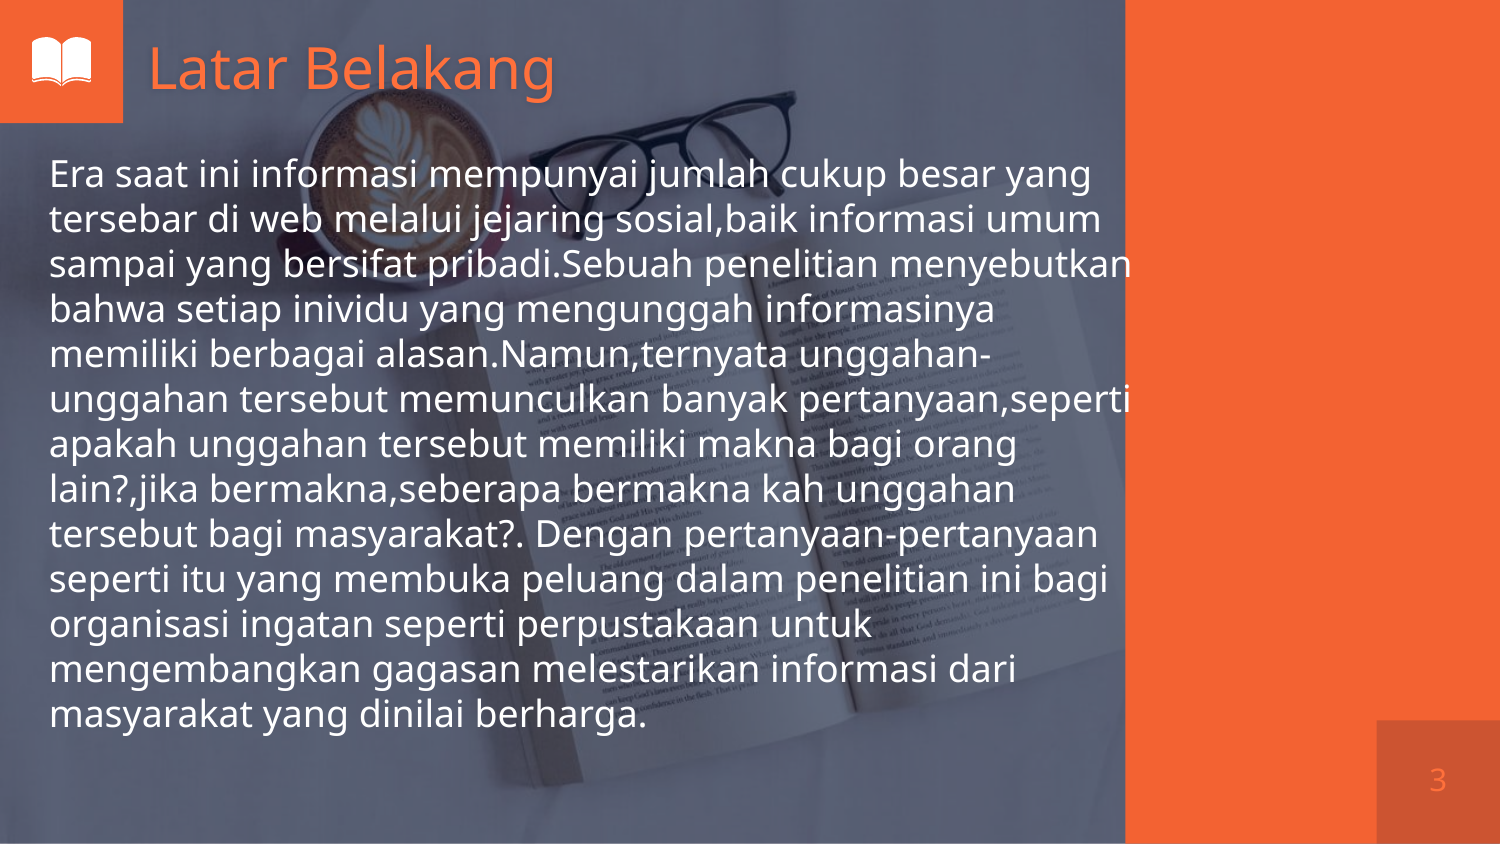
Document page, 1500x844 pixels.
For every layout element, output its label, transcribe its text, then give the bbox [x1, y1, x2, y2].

slide_number 3 [1376, 720, 1500, 844]
list Era saat ini informasi mempunyai jumlah cukup besar yang tersebar di web melalui jejaring sosial,baik informasi umum sampai yang bersifat pribadi.Sebuah penelitian menyebutkan bahwa setiap inividu yang mengunggah informasinya memiliki berbagai alasan.Namun,ternyata unggahan-unggahan tersebut memunculkan banyak pertanyaan,seperti apakah unggahan tersebut memiliki makna bagi orang lain?,jika bermakna,seberapa bermakna kah unggahan tersebut bagi masyarakat?. Dengan pertanyaan-pertanyaan seperti itu yang membuka peluang dalam penelitian ini bagi organisasi ingatan seperti perpustakaan untuk mengembangkan gagasan melestarikan informasi dari masyarakat yang dinilai berharga. [48, 150, 1136, 694]
title Latar Belakang [147, 37, 885, 103]
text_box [31, 36, 92, 87]
